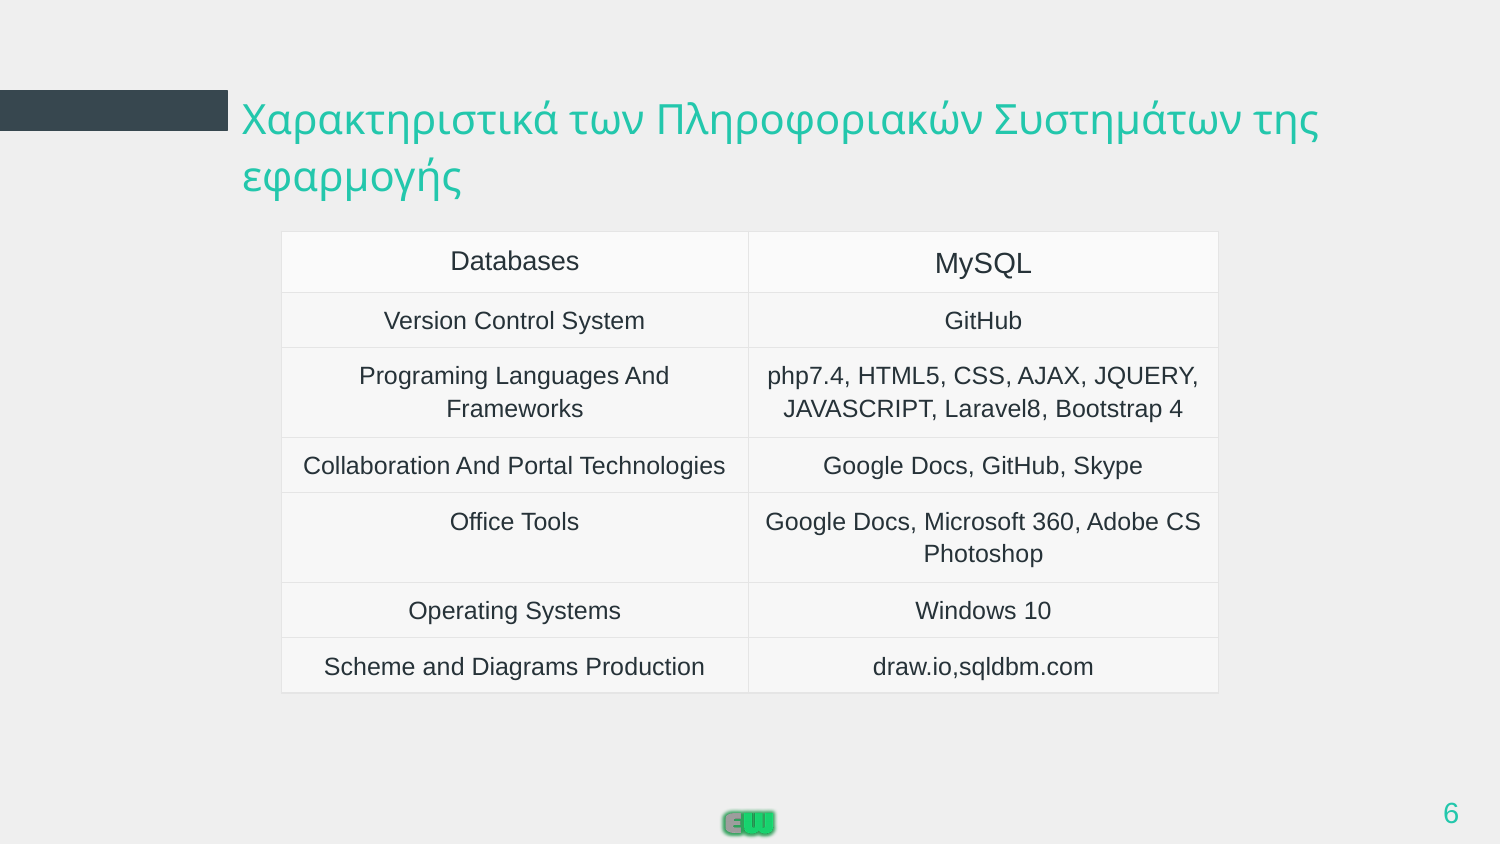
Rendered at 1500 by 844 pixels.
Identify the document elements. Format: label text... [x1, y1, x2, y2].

picture [715, 792, 785, 844]
table_cell Programing Languages And Frameworks [282, 348, 748, 437]
table_cell Google Docs, Microsoft 360, Adobe CS Photoshop [749, 493, 1218, 582]
table_cell php7.4, HTML5, CSS, AJAX, JQUERY, JAVASCRIPT, Laravel8, Bootstrap 4 [749, 348, 1218, 437]
title Χαρακτηριστικά των Πληροφοριακών Συστημάτων της εφαρμογής [227, 69, 1500, 153]
table_cell Version Control System [282, 293, 748, 347]
table_cell Windows 10 [749, 583, 1218, 637]
table_cell Office Tools [282, 493, 748, 582]
table_cell Collaboration And Portal Technologies [282, 438, 748, 492]
table_cell Scheme and Diagrams Production [282, 638, 748, 692]
text_box 6 [1428, 787, 1477, 837]
table_header Databases [282, 232, 748, 292]
table_header MySQL [749, 232, 1218, 292]
table_cell Google Docs, GitHub, Skype [749, 438, 1218, 492]
table_cell draw.io,sqldbm.com [749, 638, 1218, 692]
table_cell GitHub [749, 293, 1218, 347]
table_cell Operating Systems [282, 583, 748, 637]
